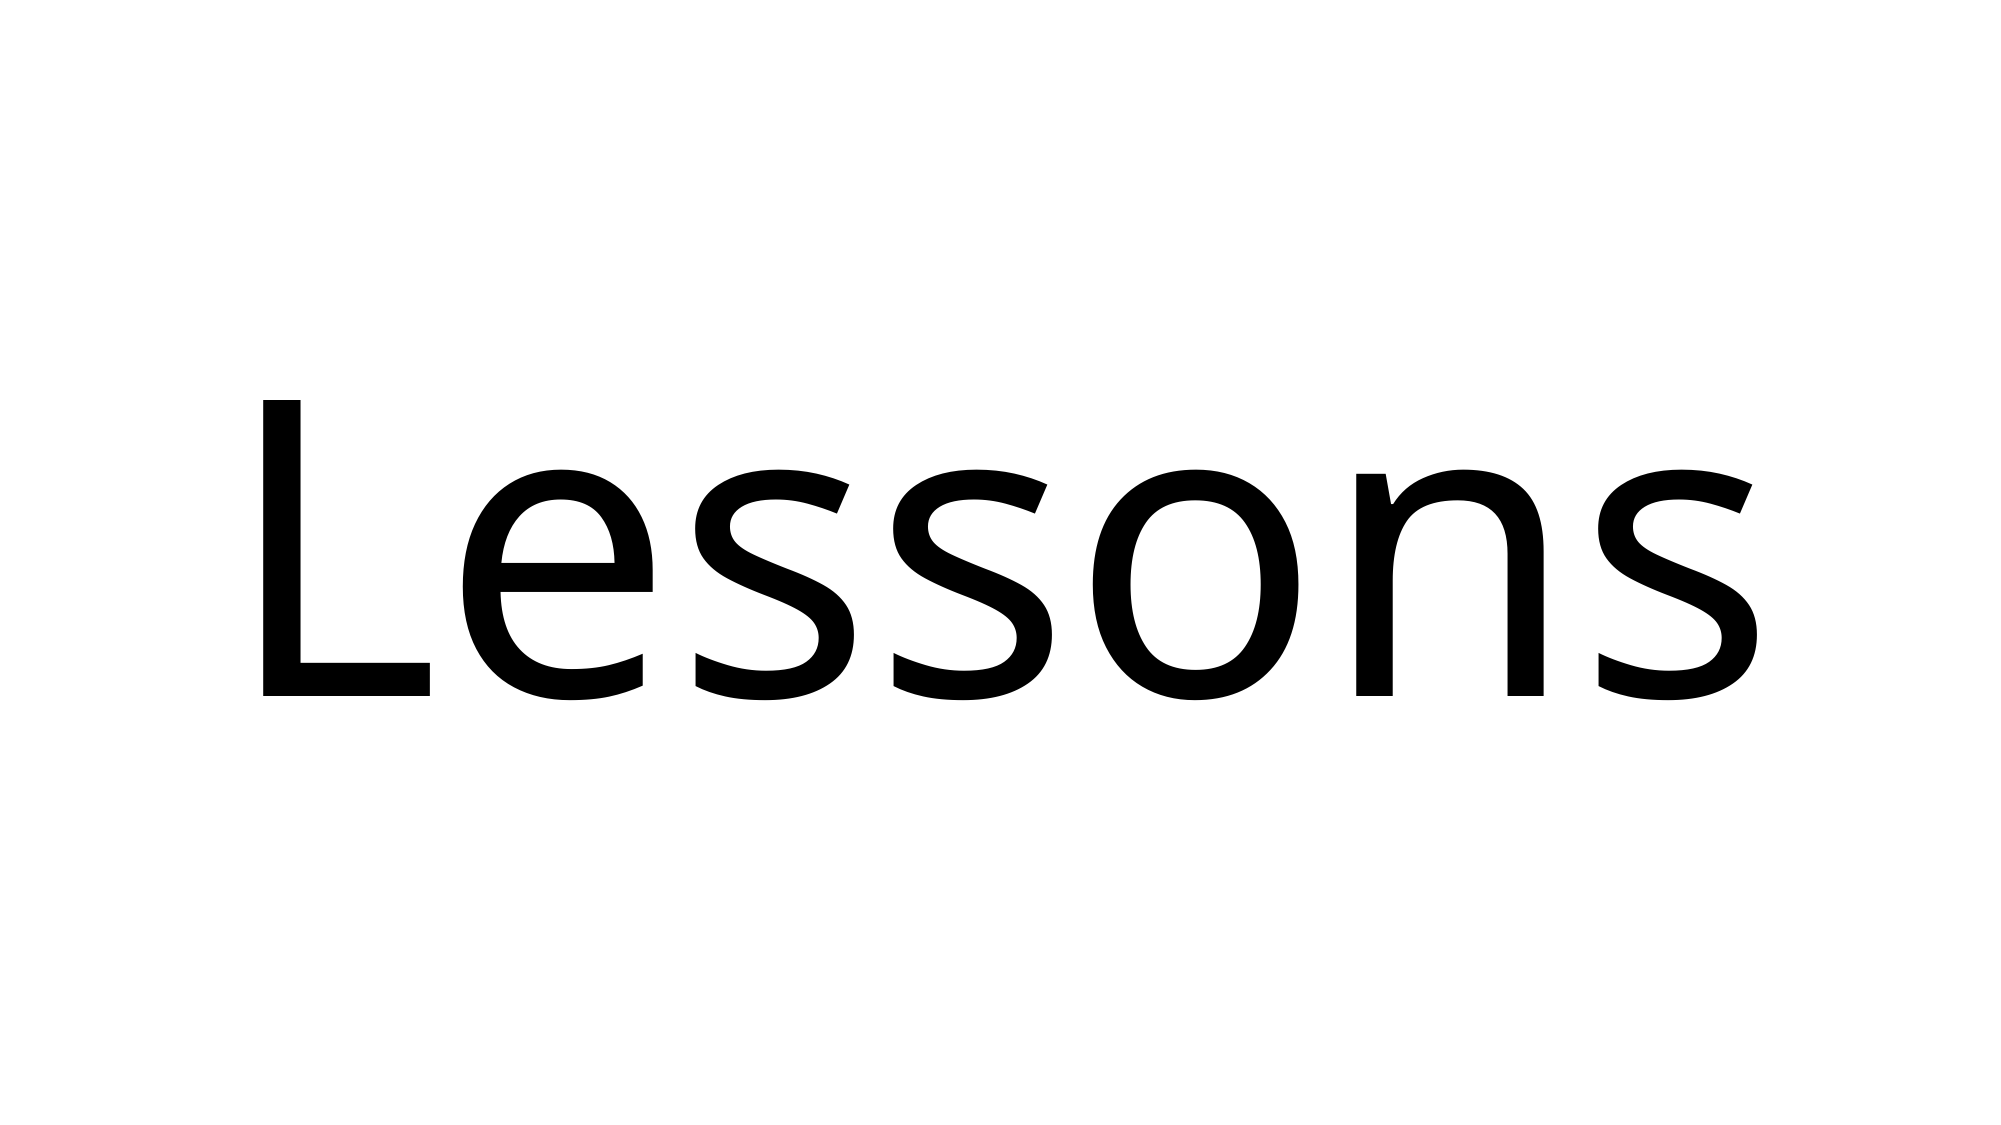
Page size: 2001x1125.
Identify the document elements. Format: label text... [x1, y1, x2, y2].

list Lessons [0, 0, 2000, 1125]
